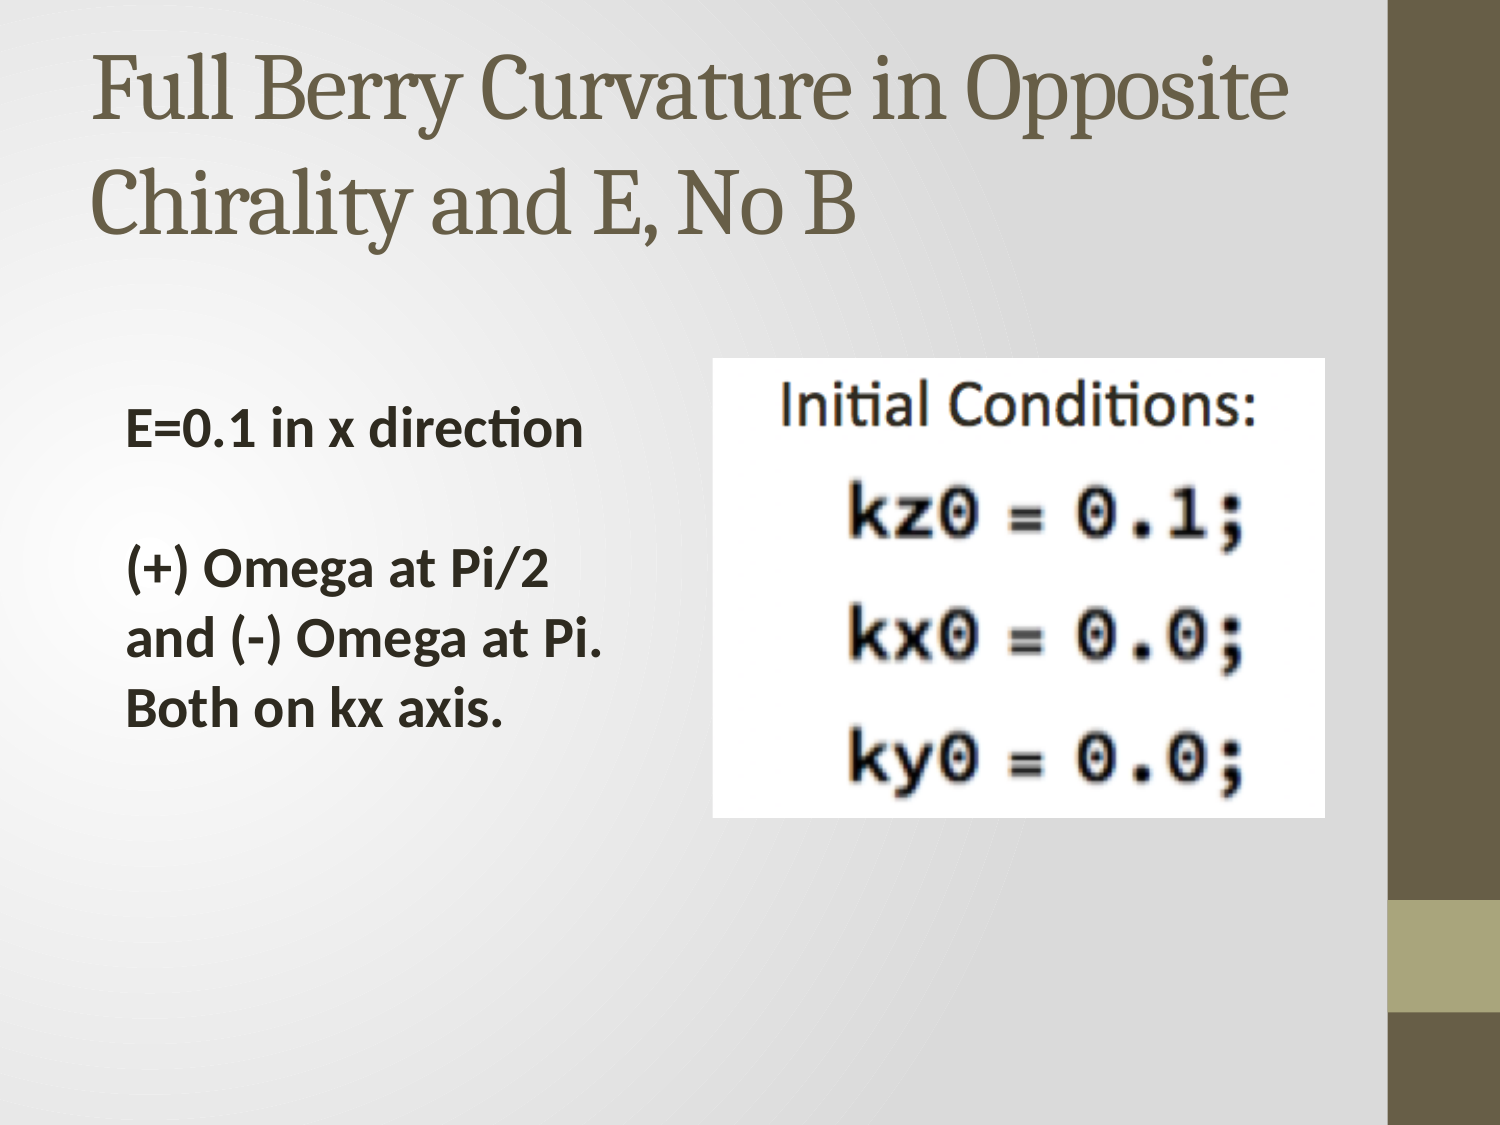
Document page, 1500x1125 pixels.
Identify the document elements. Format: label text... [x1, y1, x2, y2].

text_box E=0.1 in x direction (+) Omega at Pi/2 and (-) Omega at Pi. Both on kx axis. [110, 381, 657, 747]
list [711, 357, 1326, 819]
title Full Berry Curvature in Opposite Chirality and E, No B [75, 45, 1325, 233]
